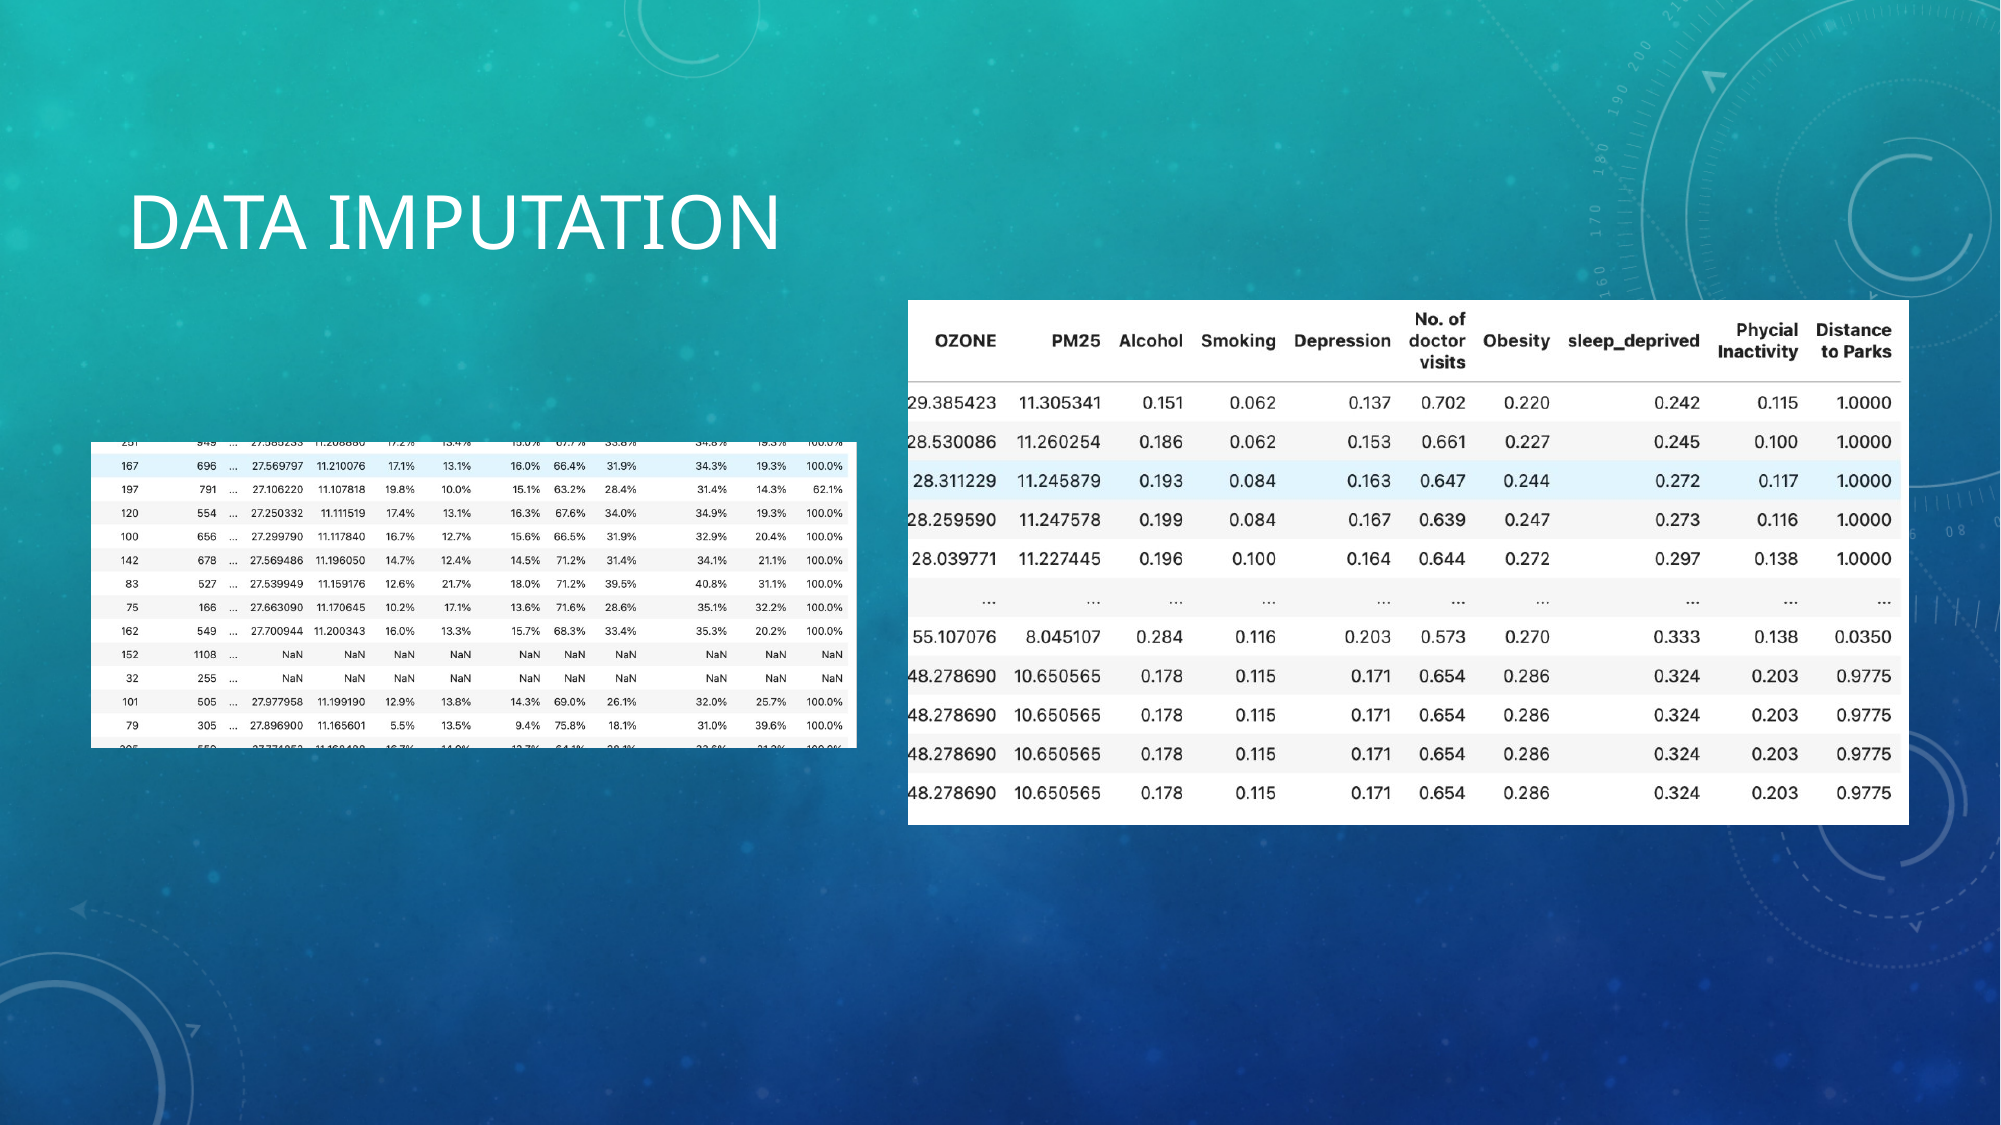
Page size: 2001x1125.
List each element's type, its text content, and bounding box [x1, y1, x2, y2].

picture [0, 0, 2001, 1125]
title DATA IMPUTATION [112, 99, 1775, 339]
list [90, 442, 857, 748]
